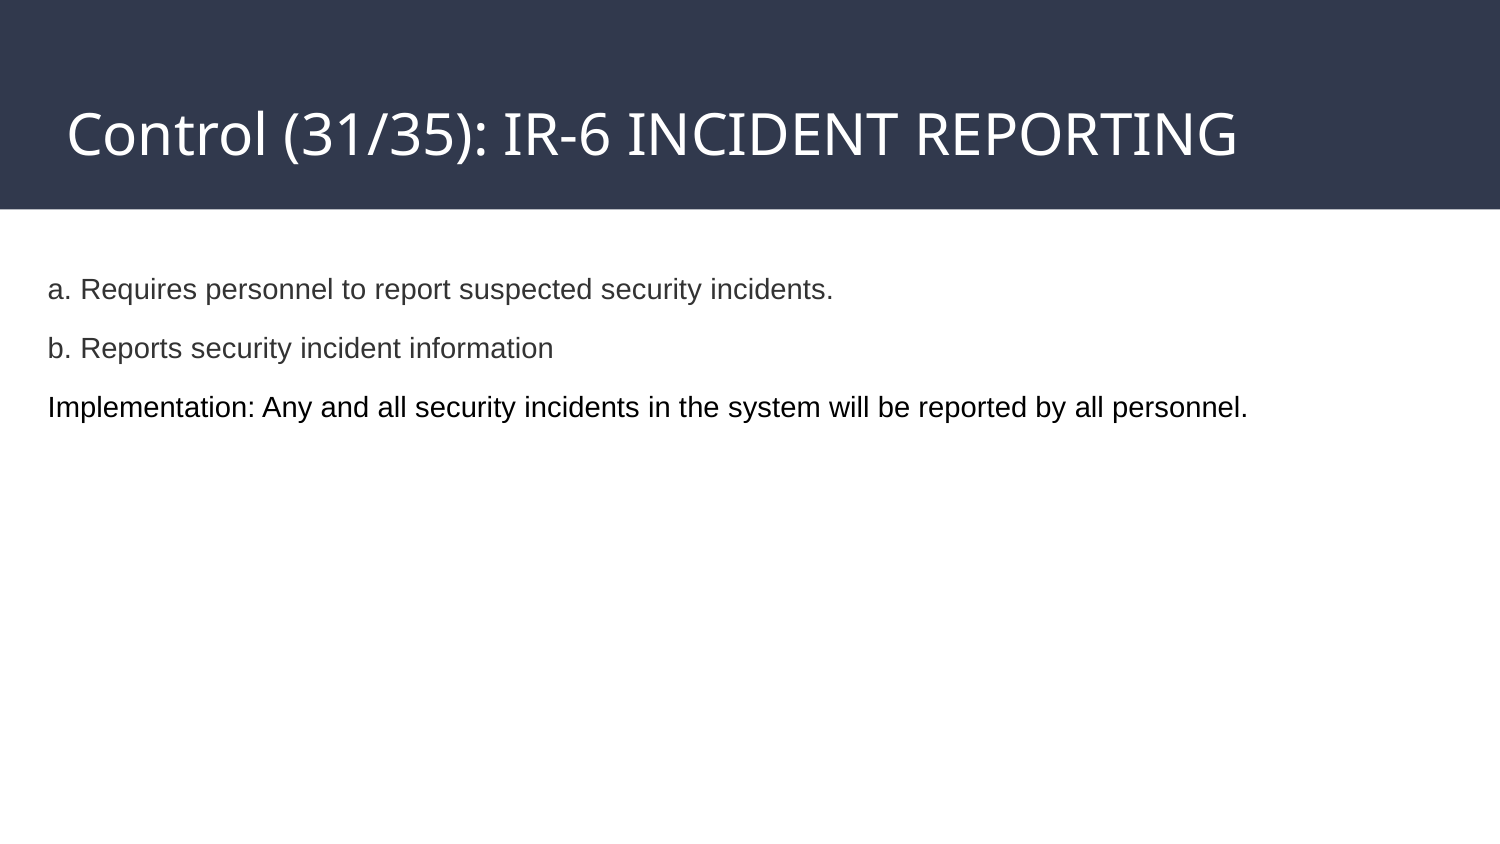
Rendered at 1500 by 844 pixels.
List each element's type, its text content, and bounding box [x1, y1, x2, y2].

text_box a. Requires personnel to report suspected security incidents. b. Reports security incident information Implementation: Any and all security incidents in the system will be reported by all personnel. [32, 250, 1449, 818]
title Control (31/35): IR-6 INCIDENT REPORTING [51, 82, 1449, 185]
